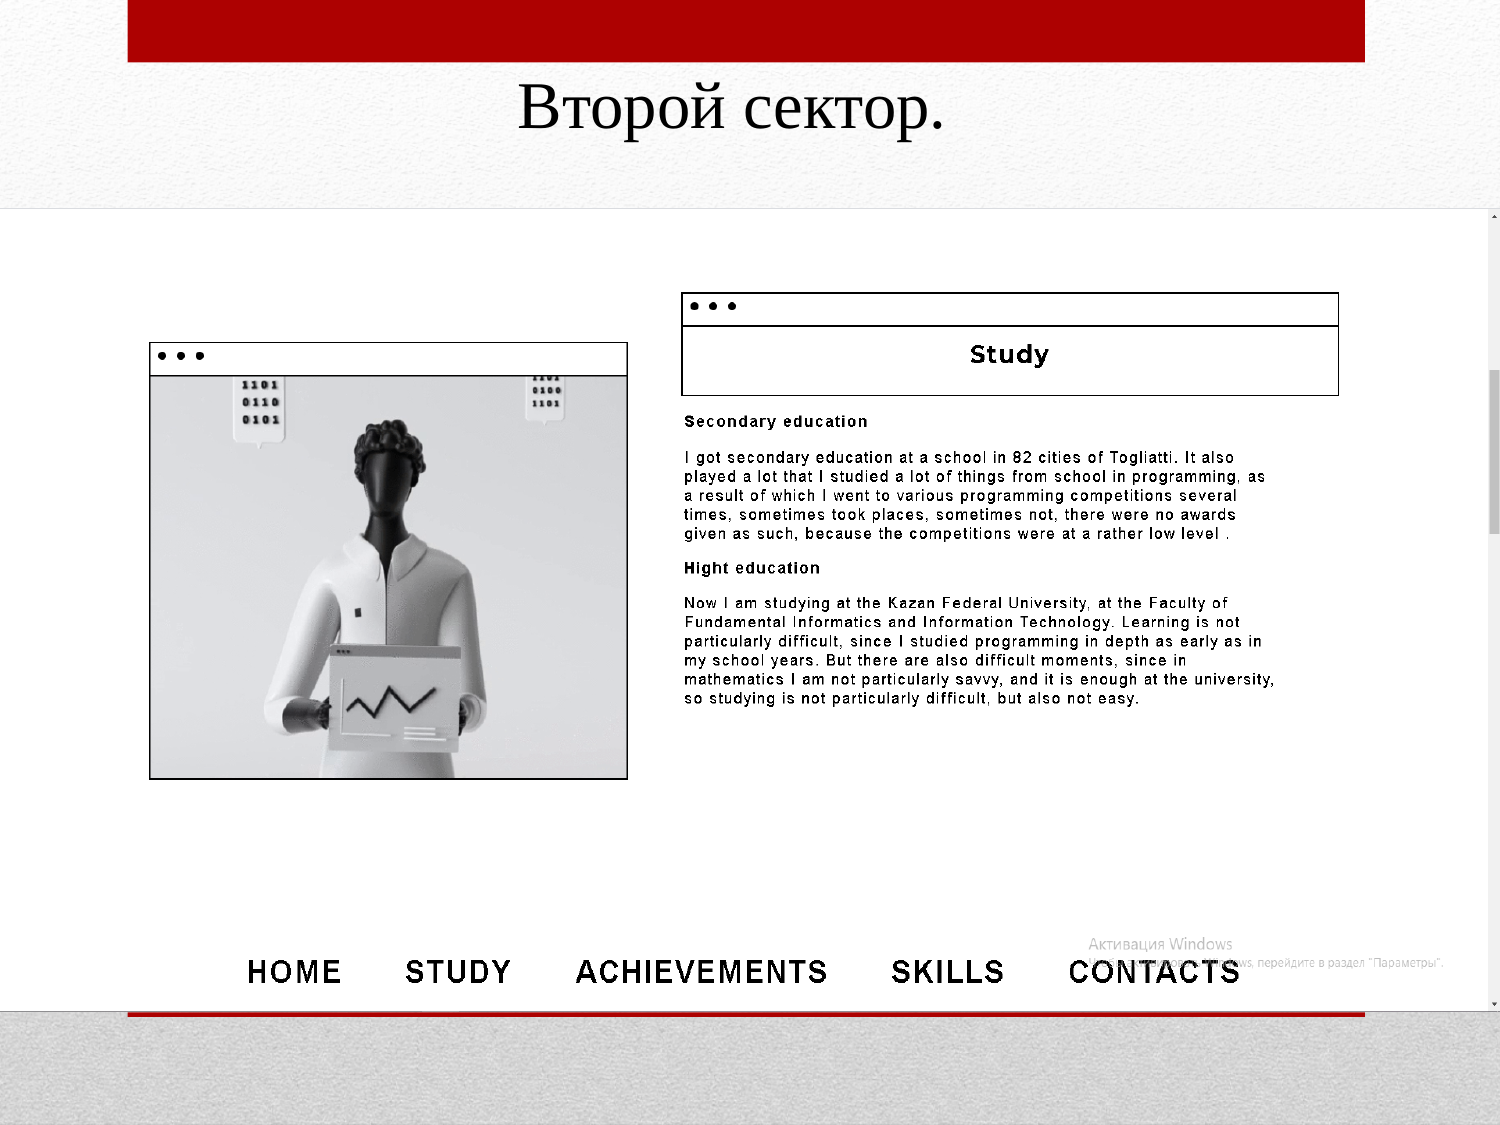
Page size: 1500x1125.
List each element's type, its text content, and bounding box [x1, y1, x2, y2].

text_box Второй сектор. [378, 54, 1087, 150]
picture [0, 207, 1500, 1013]
